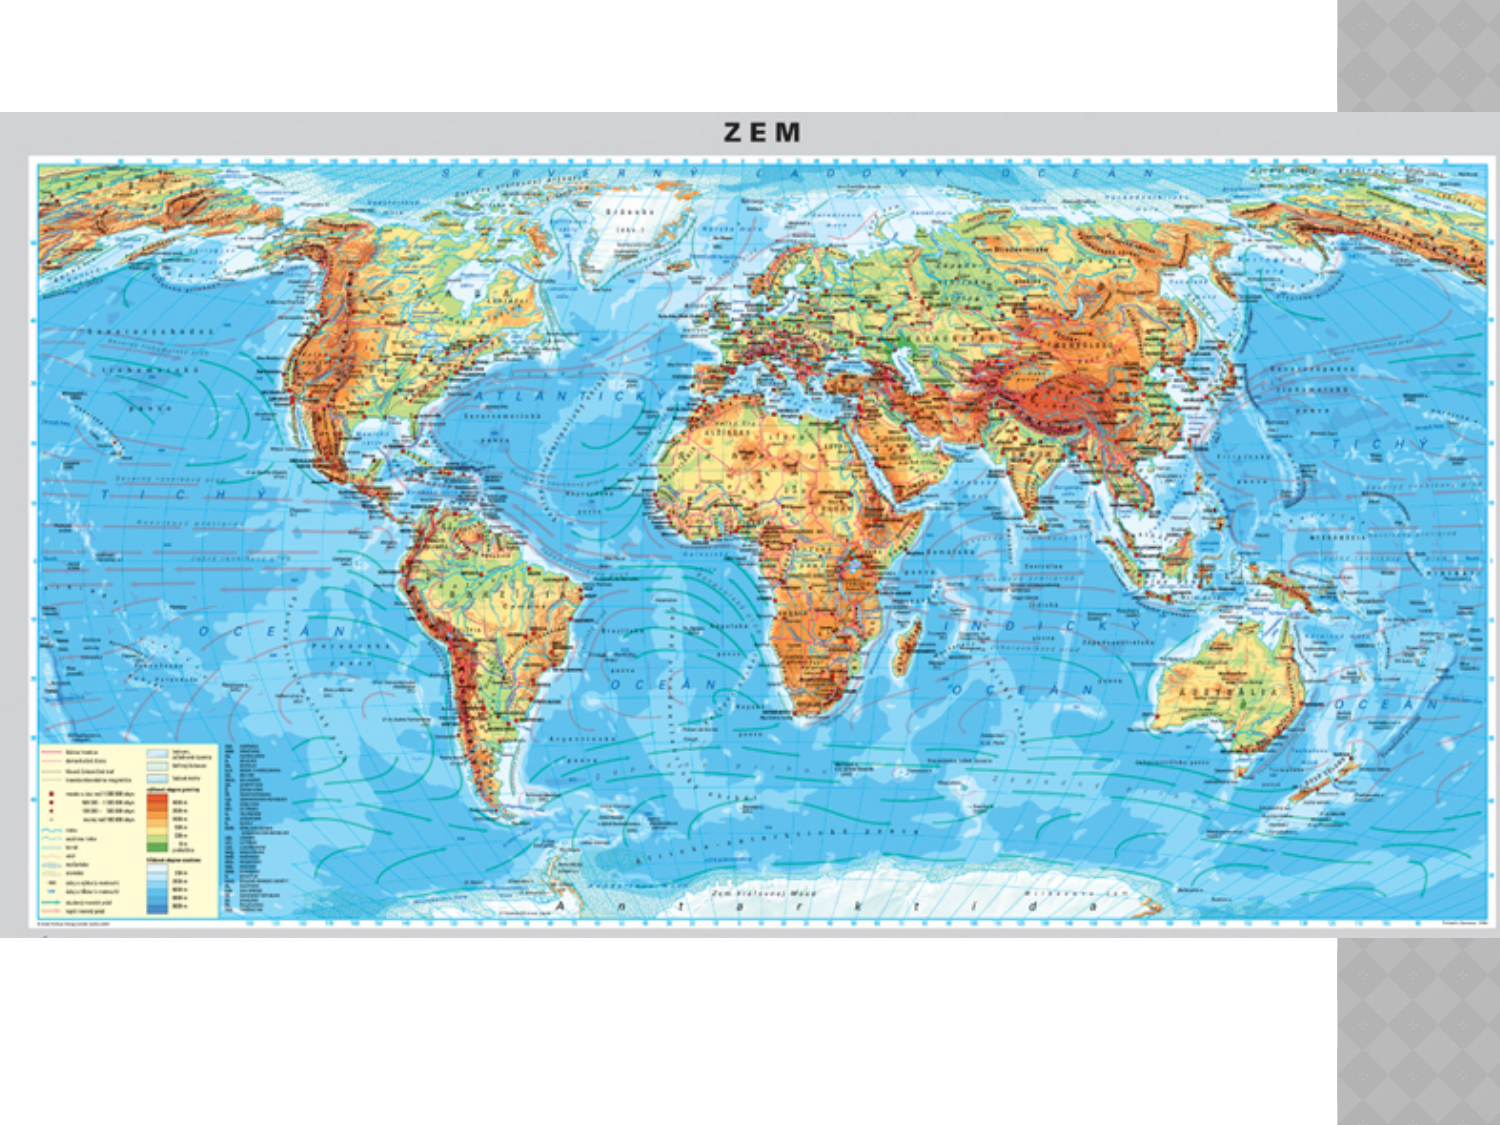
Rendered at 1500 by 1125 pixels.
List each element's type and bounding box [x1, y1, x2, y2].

picture [0, 111, 1500, 938]
